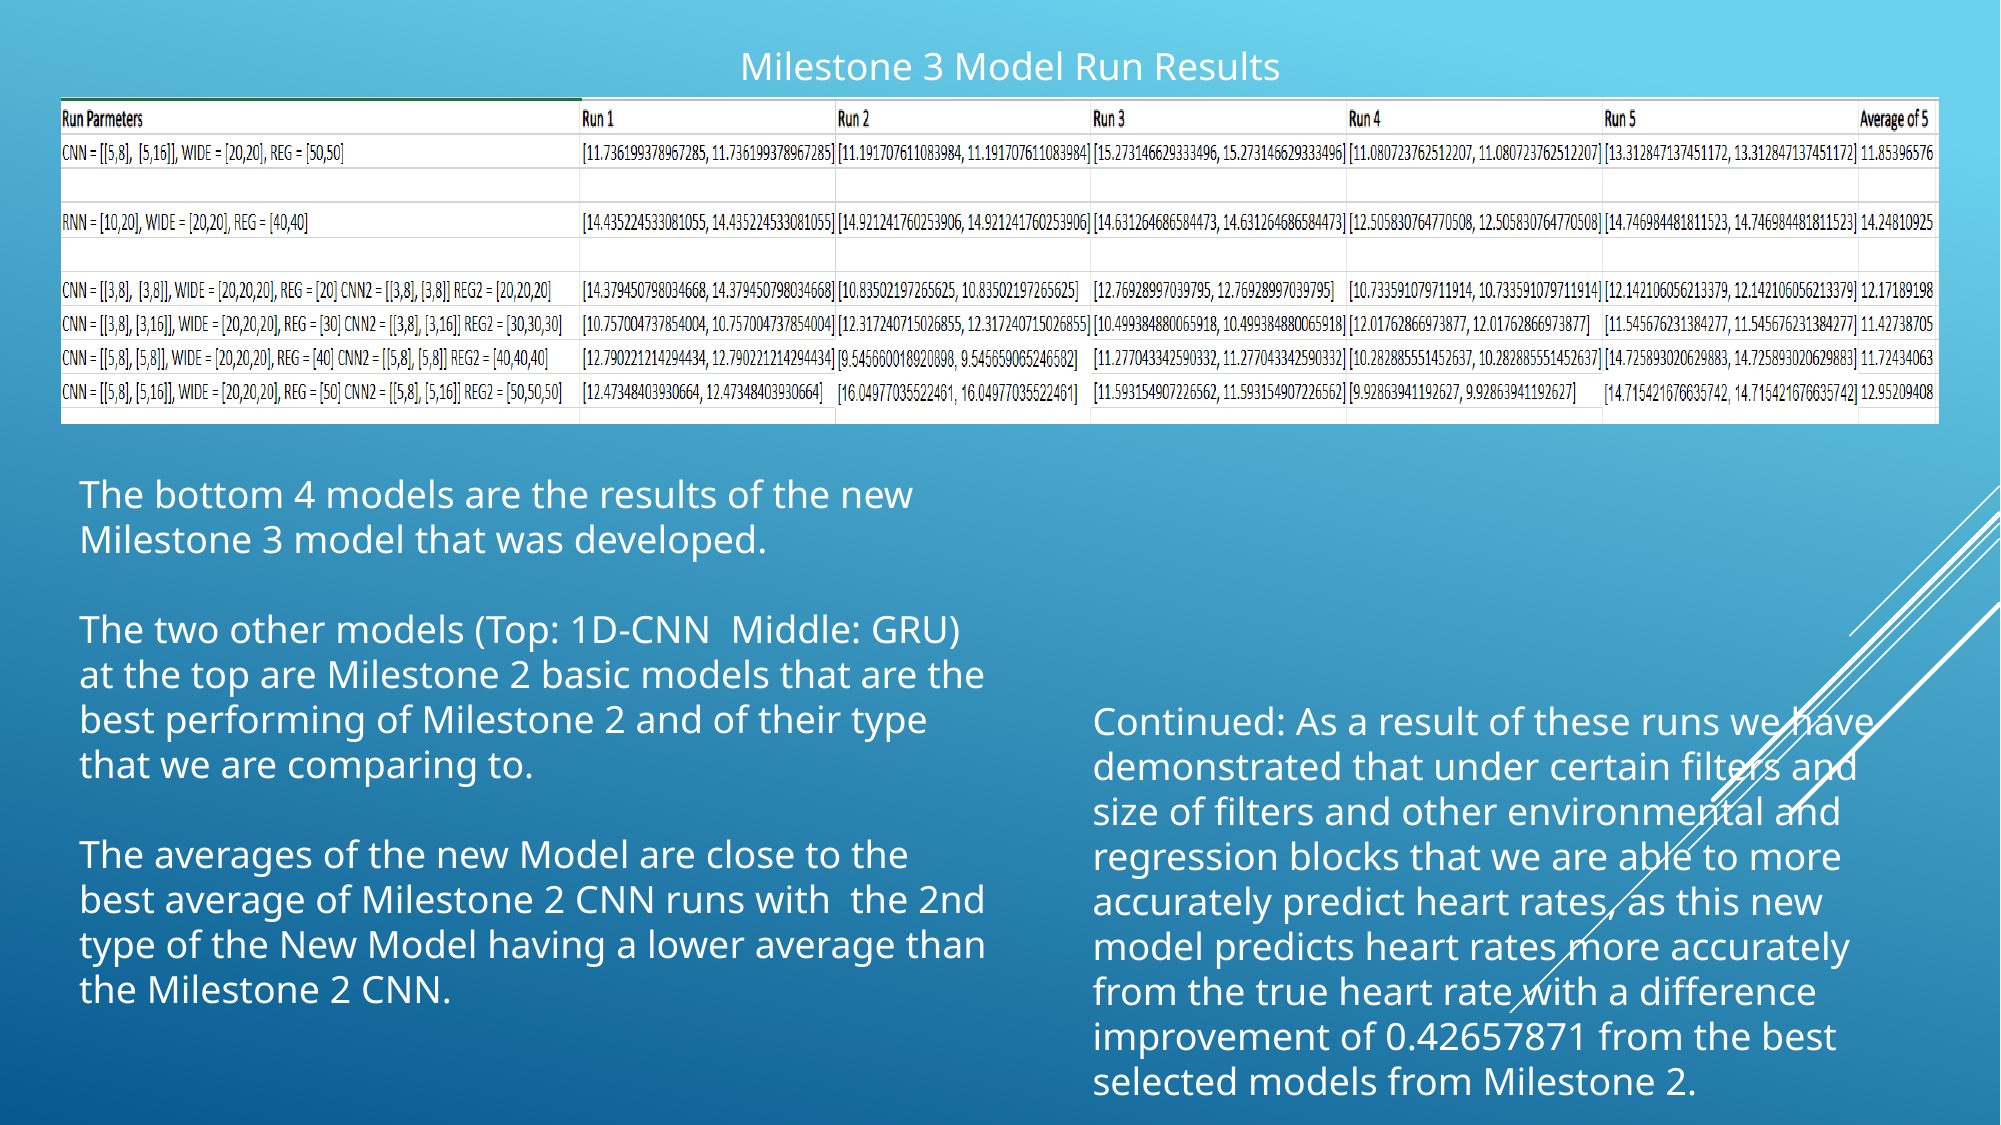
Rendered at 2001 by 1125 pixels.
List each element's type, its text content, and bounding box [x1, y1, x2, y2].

text_box Continued: As a result of these runs we have demonstrated that under certain filters and size of filters and other environmental and regression blocks that we are able to more accurately predict heart rates, as this new model predicts heart rates more accurately from the true heart rate with a difference improvement of 0.42657871 from the best selected models from Milestone 2. [1077, 690, 1924, 1111]
picture [61, 96, 1939, 424]
text_box The bottom 4 models are the results of the new Milestone 3 model that was developed. The two other models (Top: 1D-CNN Middle: GRU) at the top are Milestone 2 basic models that are the best performing of Milestone 2 and of their type that we are comparing to. The averages of the new Model are close to the best average of Milestone 2 CNN runs with the 2nd type of the New Model having a lower average than the Milestone 2 CNN. [64, 463, 1006, 1064]
text_box Milestone 3 Model Run Results [33, 35, 1988, 96]
